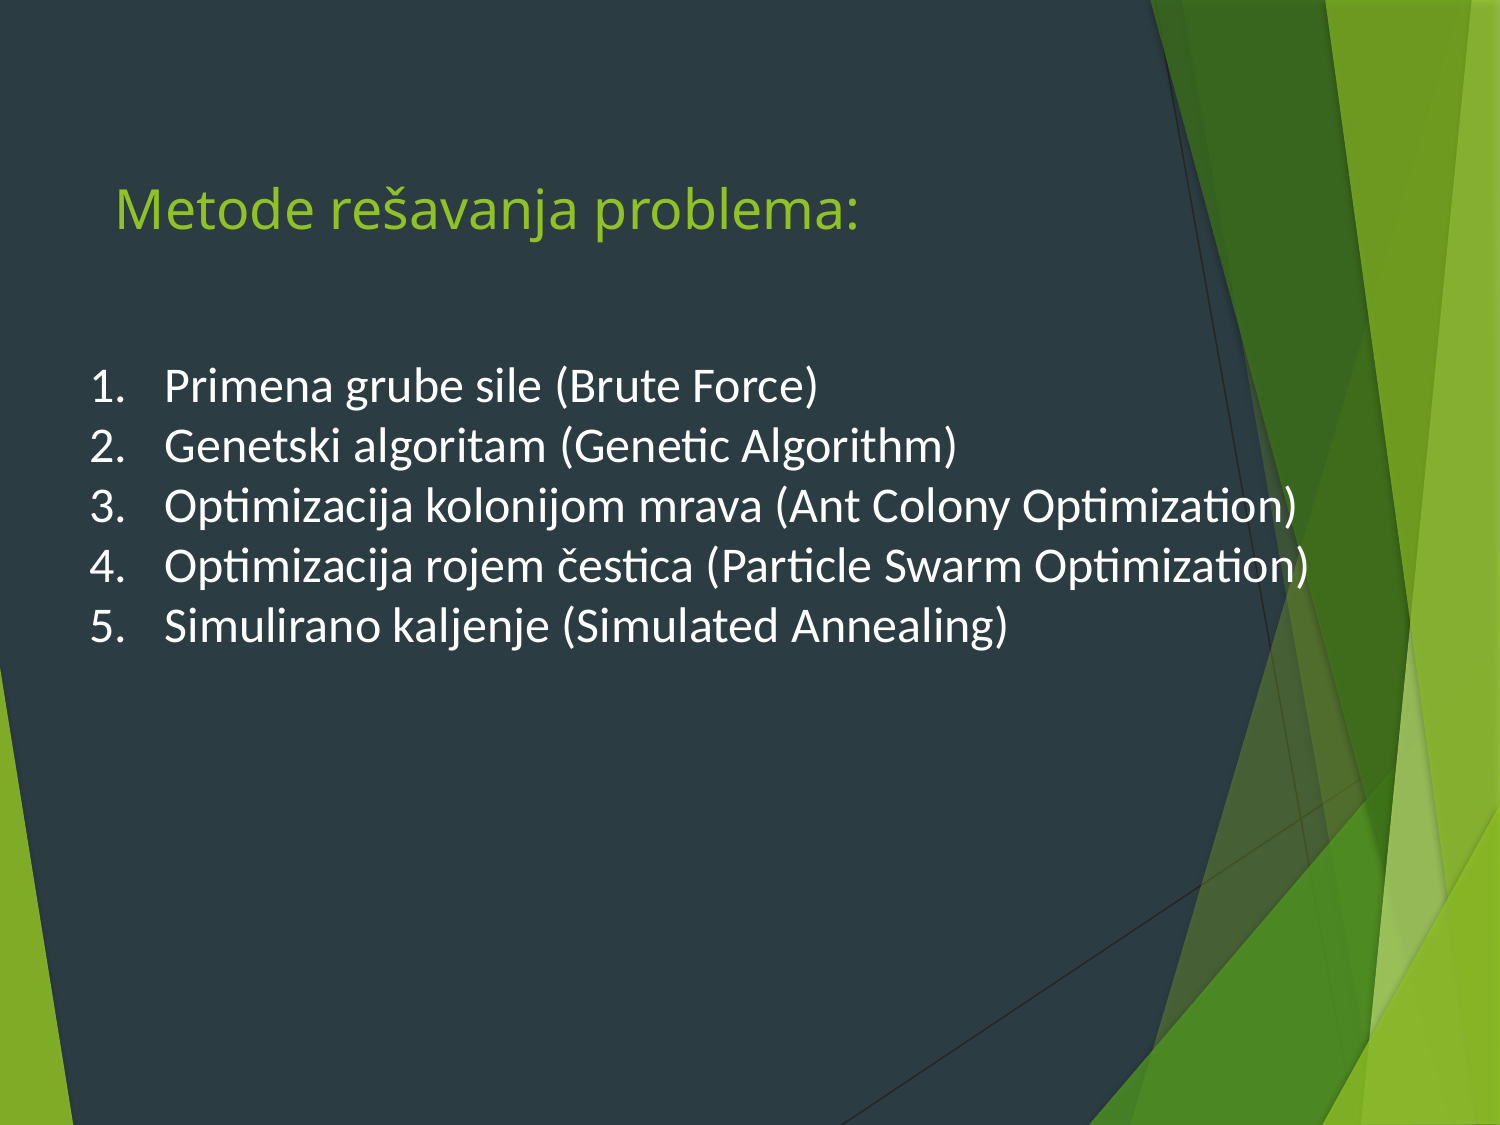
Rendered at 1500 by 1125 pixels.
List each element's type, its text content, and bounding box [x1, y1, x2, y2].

text_box Primena grube sile (Brute Force) Genetski algoritam (Genetic Algorithm) Optimizacija kolonijom mrava (Ant Colony Optimization) Optimizacija rojem čestica (Particle Swarm Optimization) Simulirano kaljenje (Simulated Annealing) [74, 299, 1350, 660]
title Metode rešavanja problema: [99, 99, 1142, 299]
